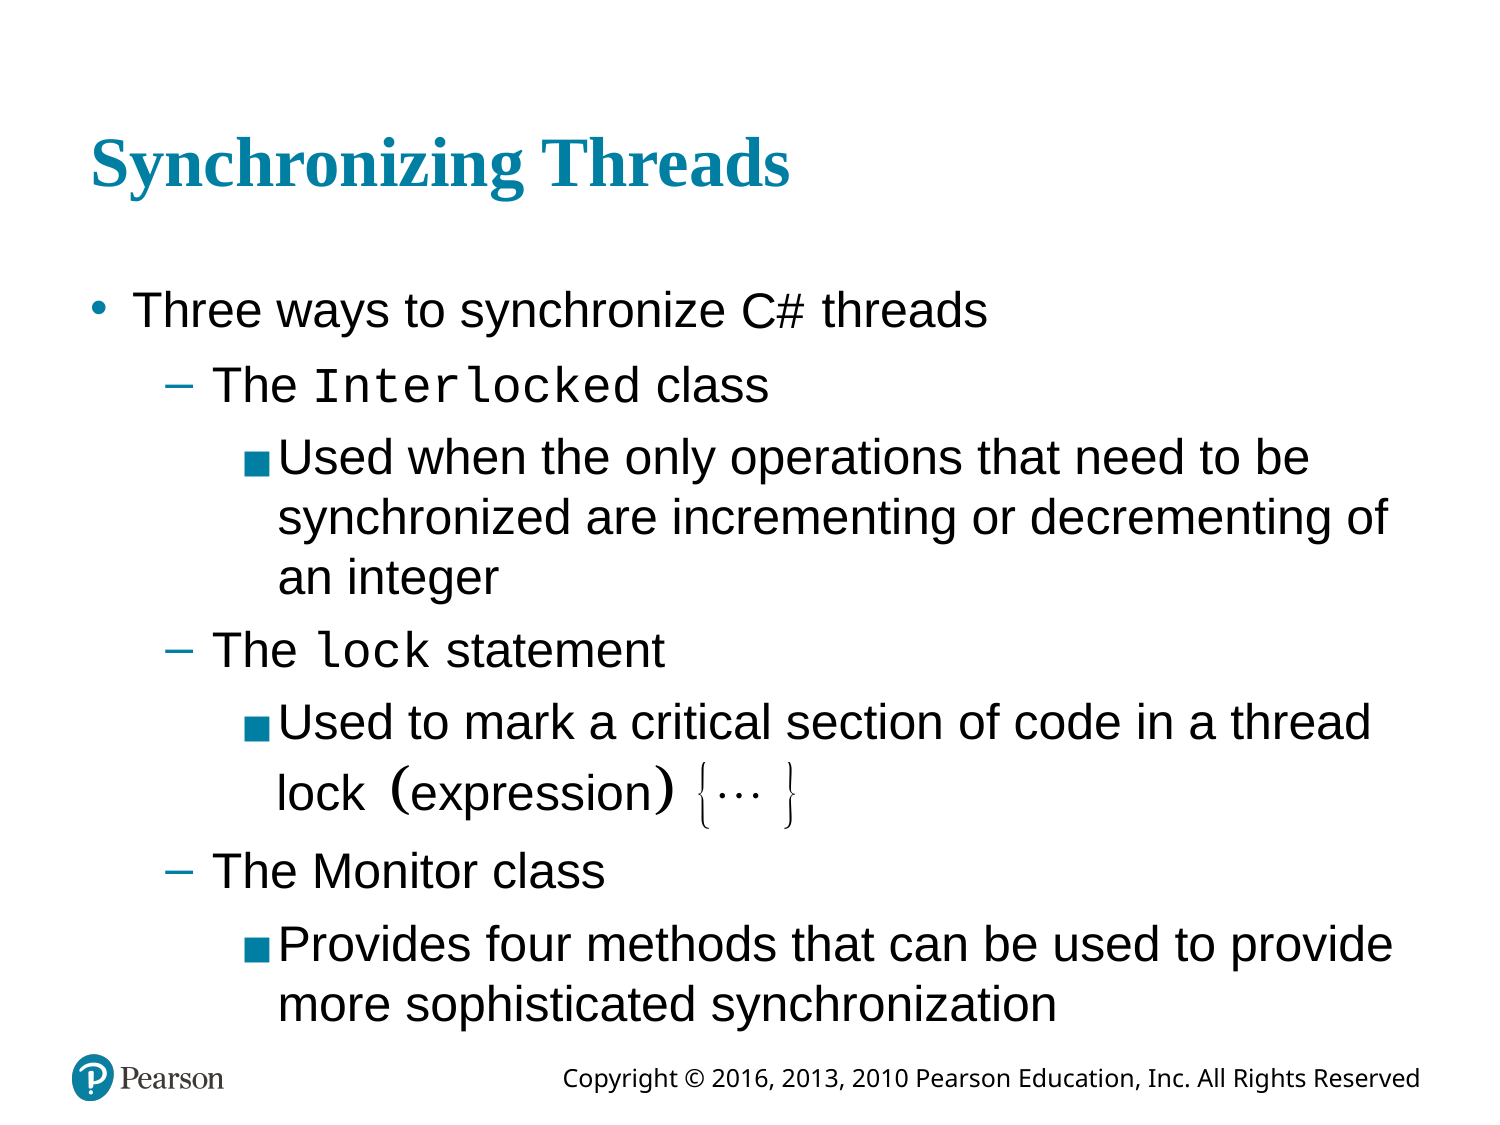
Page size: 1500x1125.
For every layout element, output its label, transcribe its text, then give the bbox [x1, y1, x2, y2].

list The Monitor class Provides four methods that can be used to provide more sophisticated synchronization [75, 823, 1425, 1030]
picture [98, 1054, 224, 1101]
list Three ways to synchronize [75, 262, 746, 336]
picture [72, 1054, 88, 1070]
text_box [275, 762, 810, 834]
picture [72, 1087, 83, 1101]
title Synchronizing Threads [75, 35, 1425, 216]
picture [80, 1063, 106, 1088]
list threads [806, 262, 1146, 337]
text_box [738, 286, 811, 335]
list The Interlocked class Used when the only operations that need to be synchronized are incrementing or decrementing of an integer The lock statement Used to mark a critical section of code in a thread [75, 337, 1425, 746]
